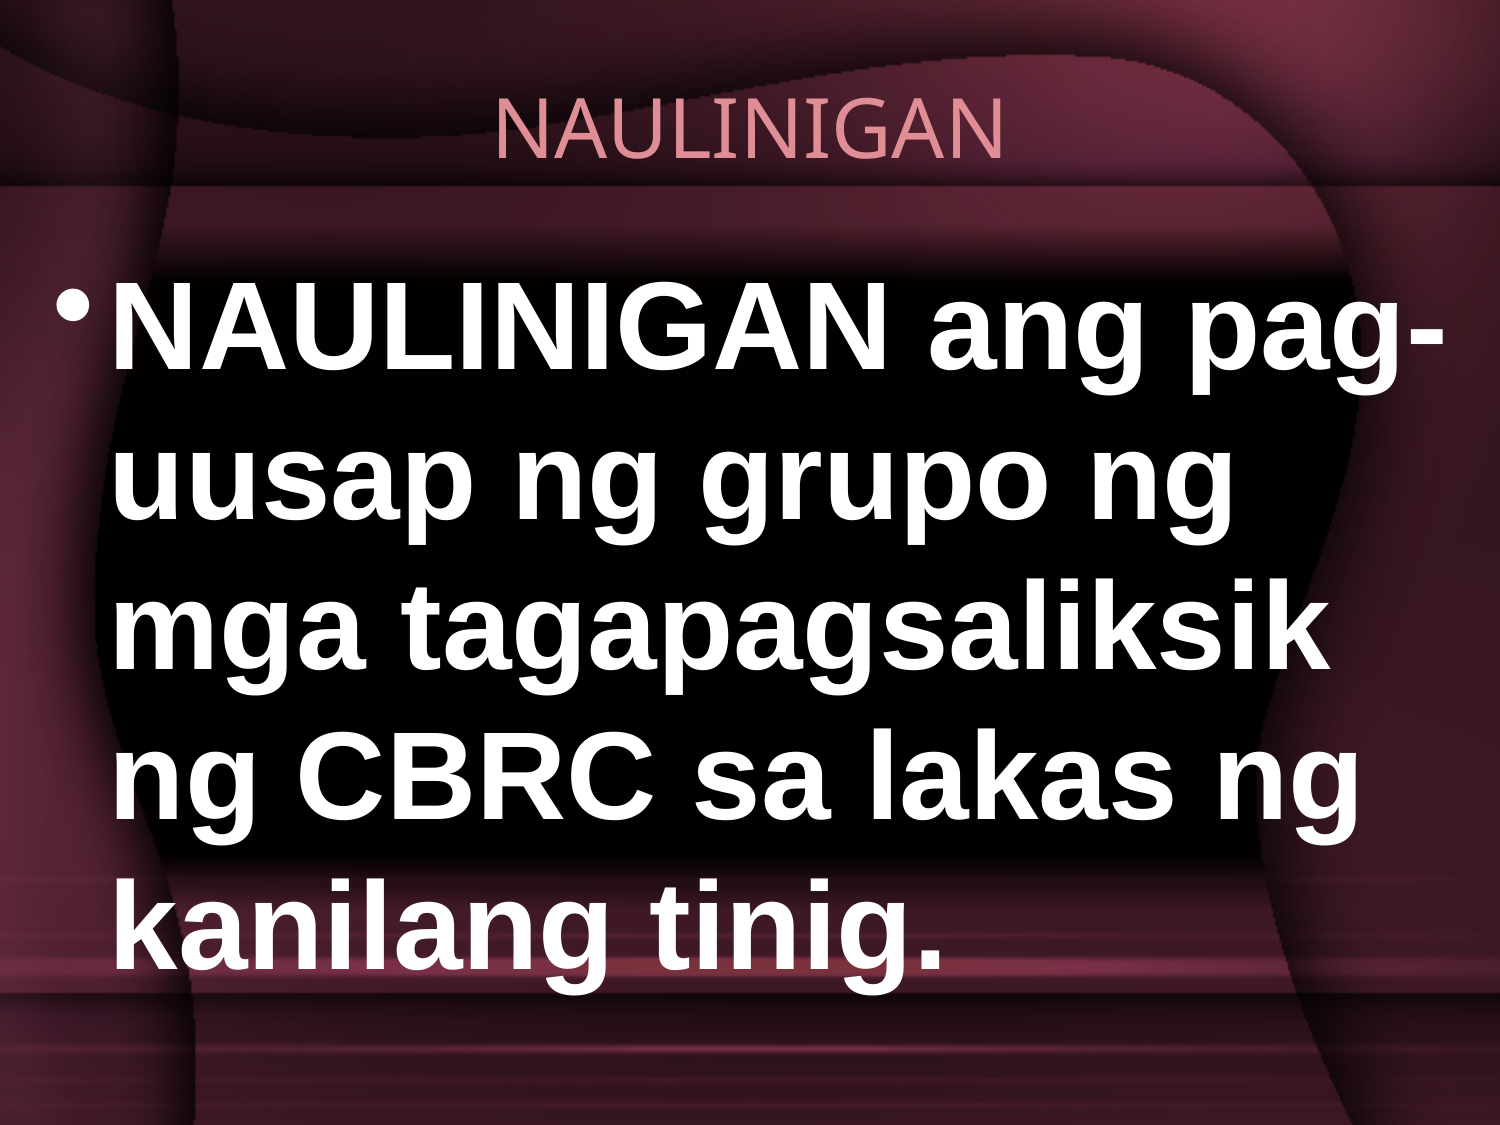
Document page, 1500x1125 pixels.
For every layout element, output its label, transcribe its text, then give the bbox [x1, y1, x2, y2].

title NAULINIGAN [87, 17, 1413, 233]
picture [0, 0, 1500, 1125]
list NAULINIGAN ang pag-uusap ng grupo ng mga tagapagsaliksik ng CBRC sa lakas ng kanilang tinig. [37, 237, 1500, 1013]
